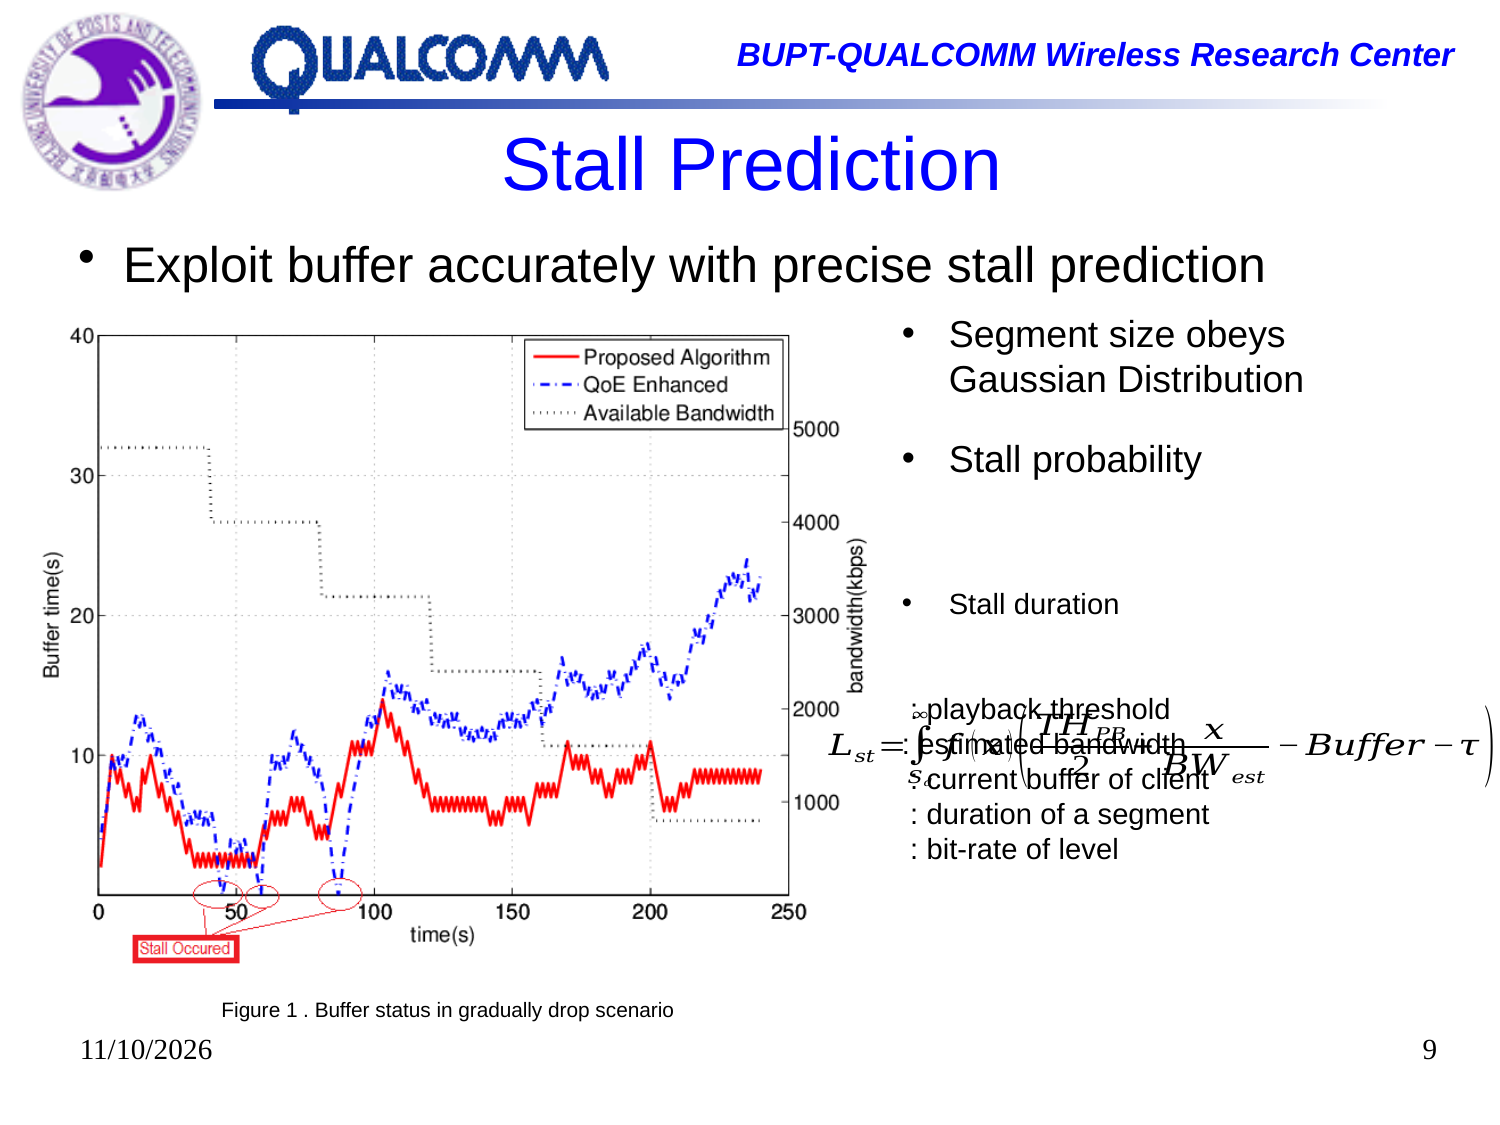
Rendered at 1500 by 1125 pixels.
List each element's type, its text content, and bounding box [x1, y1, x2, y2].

slide_number 9 [1139, 1022, 1453, 1099]
picture [20, 302, 869, 993]
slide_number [64, 1022, 378, 1099]
list Exploit buffer accurately with precise stall prediction [64, 231, 1447, 1012]
text_box Figure 1 . Buffer status in gradually drop scenario [206, 1002, 833, 1029]
picture [0, 0, 213, 208]
title Stall Prediction [489, 125, 1015, 211]
